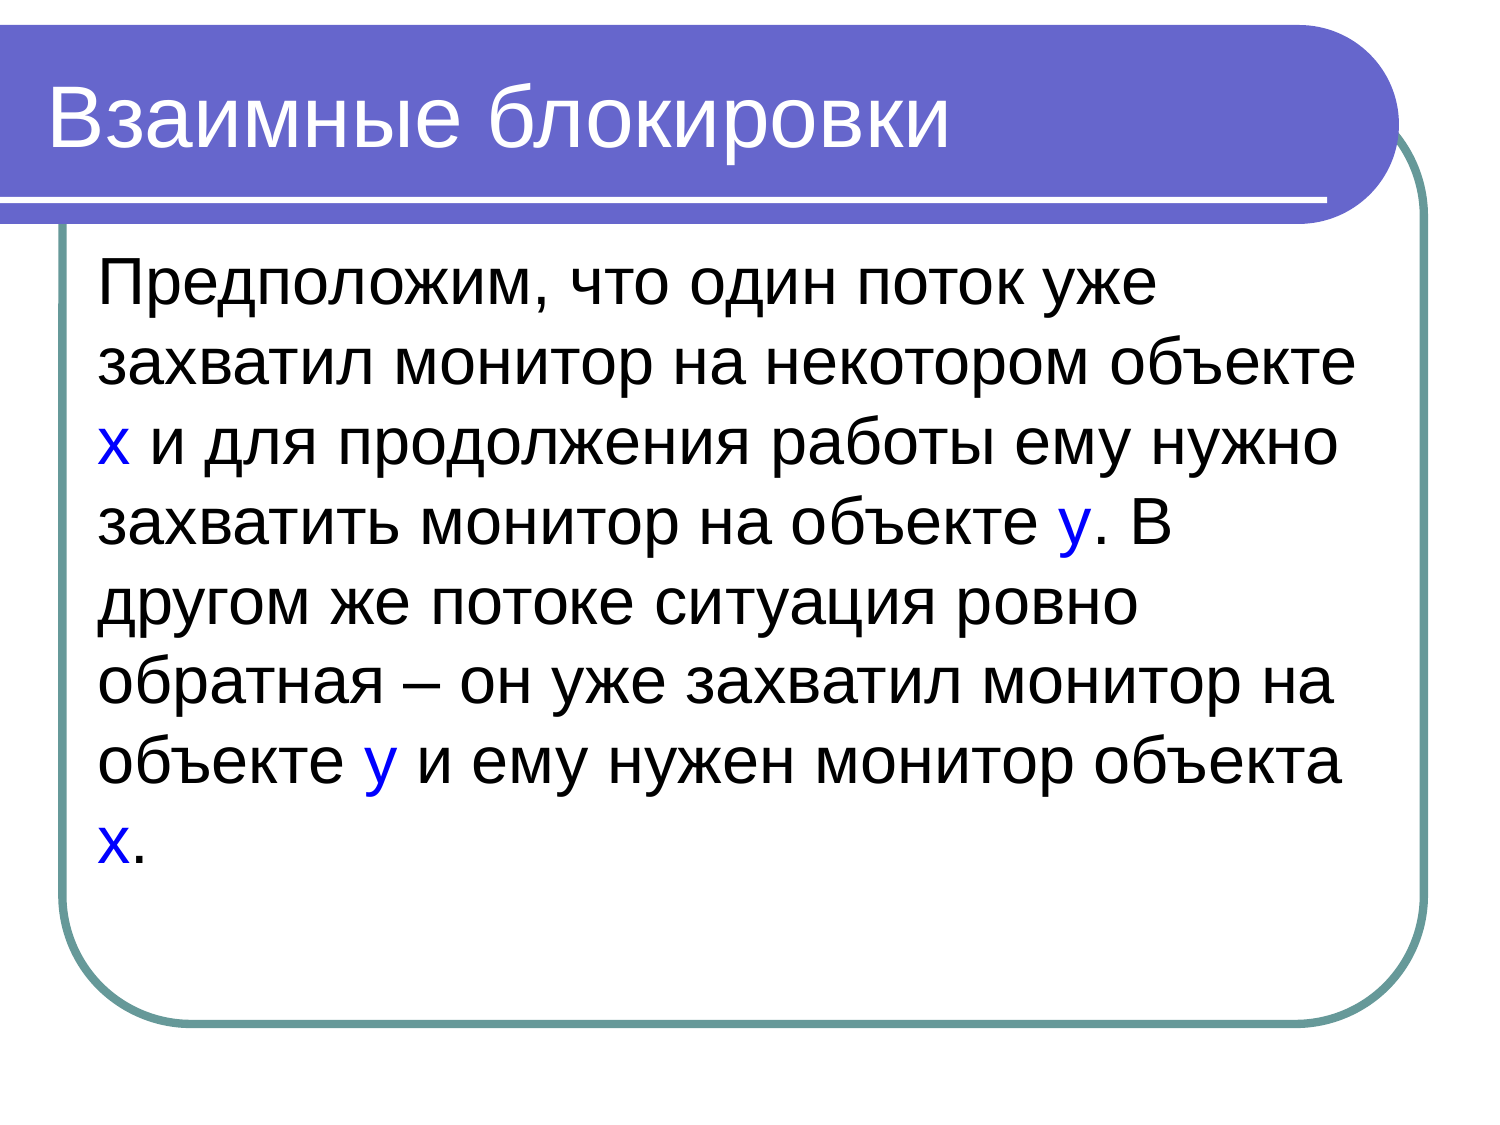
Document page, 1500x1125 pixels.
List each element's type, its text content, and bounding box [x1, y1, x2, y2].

text_box Взаимные блокировки [32, 37, 1347, 188]
text_box [82, 247, 1407, 982]
text_box Предположим, что один поток уже захватил монитор на некотором объекте x и для продолжения работы ему нужно захватить монитор на объекте y. В другом же потоке ситуация ровно обратная – он уже захватил монитор на объекте y и ему нужен монитор объекта x. [82, 230, 1382, 885]
text_box [99, 982, 1400, 988]
